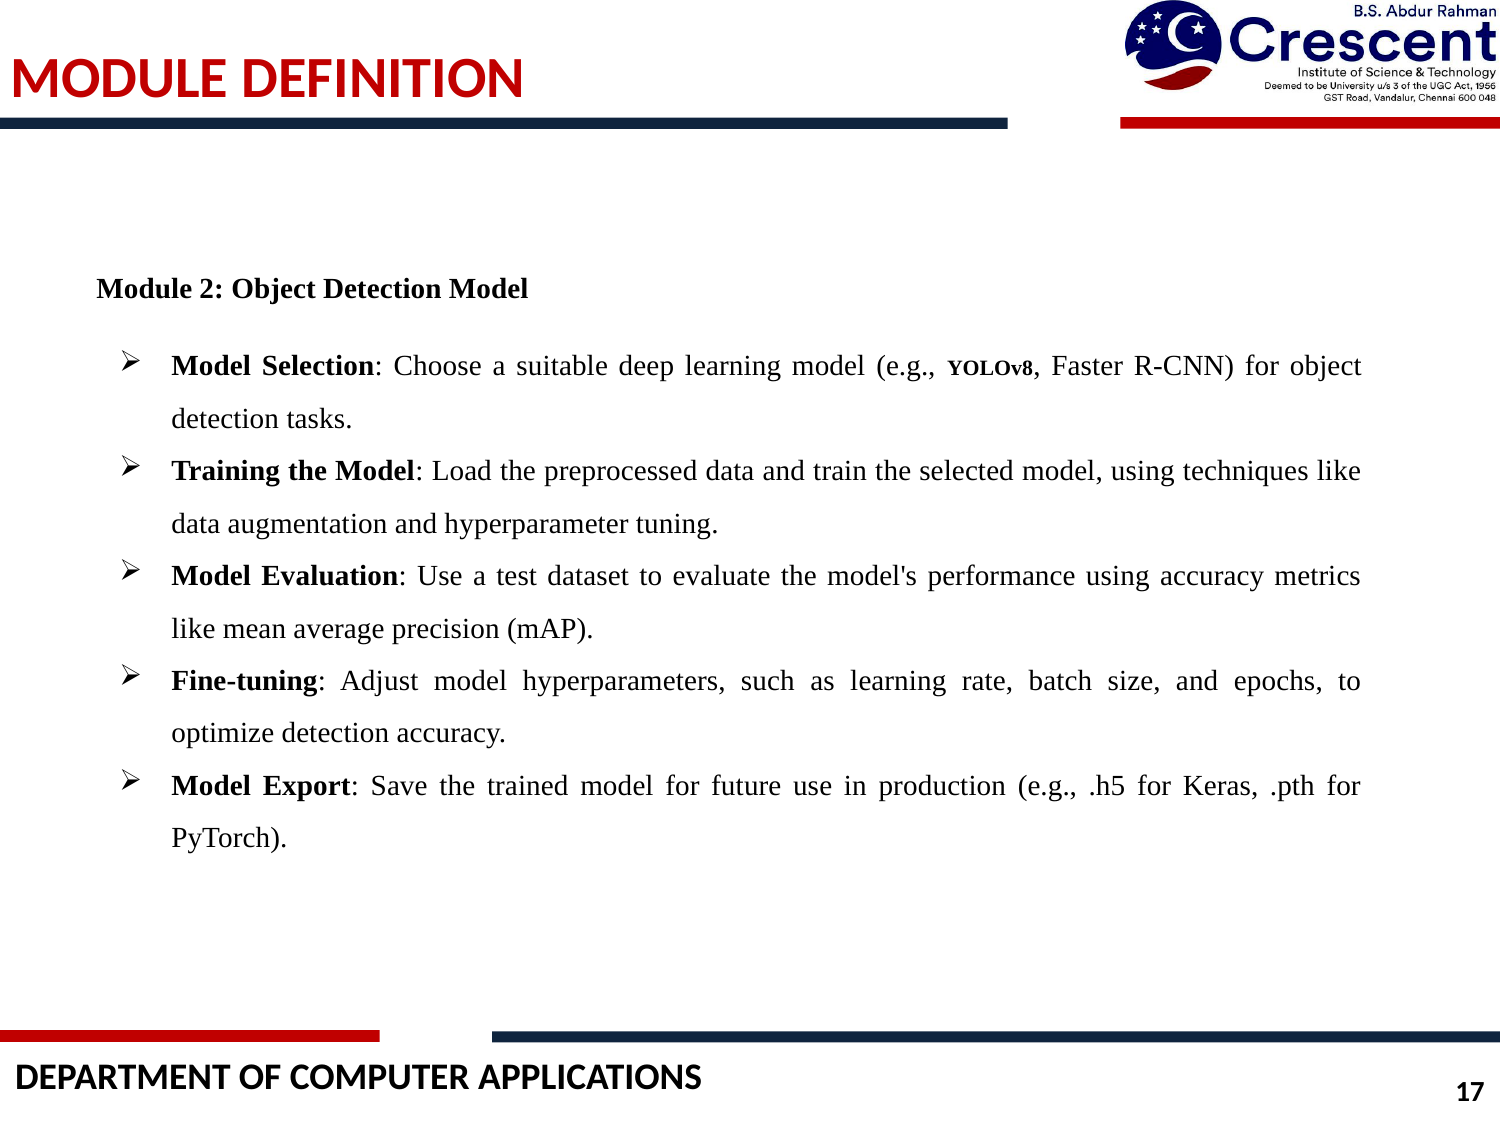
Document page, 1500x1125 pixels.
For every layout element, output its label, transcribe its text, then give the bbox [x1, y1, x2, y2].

text_box Module 2: Object Detection Model Model Selection: Choose a suitable deep learning model (e.g., YOLOv8, Faster R-CNN) for object detection tasks. Training the Model: Load the preprocessed data and train the selected model, using techniques like data augmentation and hyperparameter tuning. Model Evaluation: Use a test dataset to evaluate the model's performance using accuracy metrics like mean average precision (mAP). Fine-tuning: Adjust model hyperparameters, such as learning rate, batch size, and epochs, to optimize detection accuracy. Model Export: Save the trained model for future use in production (e.g., .h5 for Keras, .pth for PyTorch). [81, 244, 1378, 964]
slide_number 17 [1149, 1059, 1500, 1120]
text_box [1120, 117, 1500, 129]
text_box [492, 1031, 1500, 1043]
text_box MODULE DEFINITION [0, 31, 1008, 118]
picture [1124, 0, 1500, 113]
text_box [0, 118, 1008, 129]
text_box [0, 1030, 380, 1042]
text_box DEPARTMENT OF COMPUTER APPLICATIONS [0, 1044, 725, 1105]
